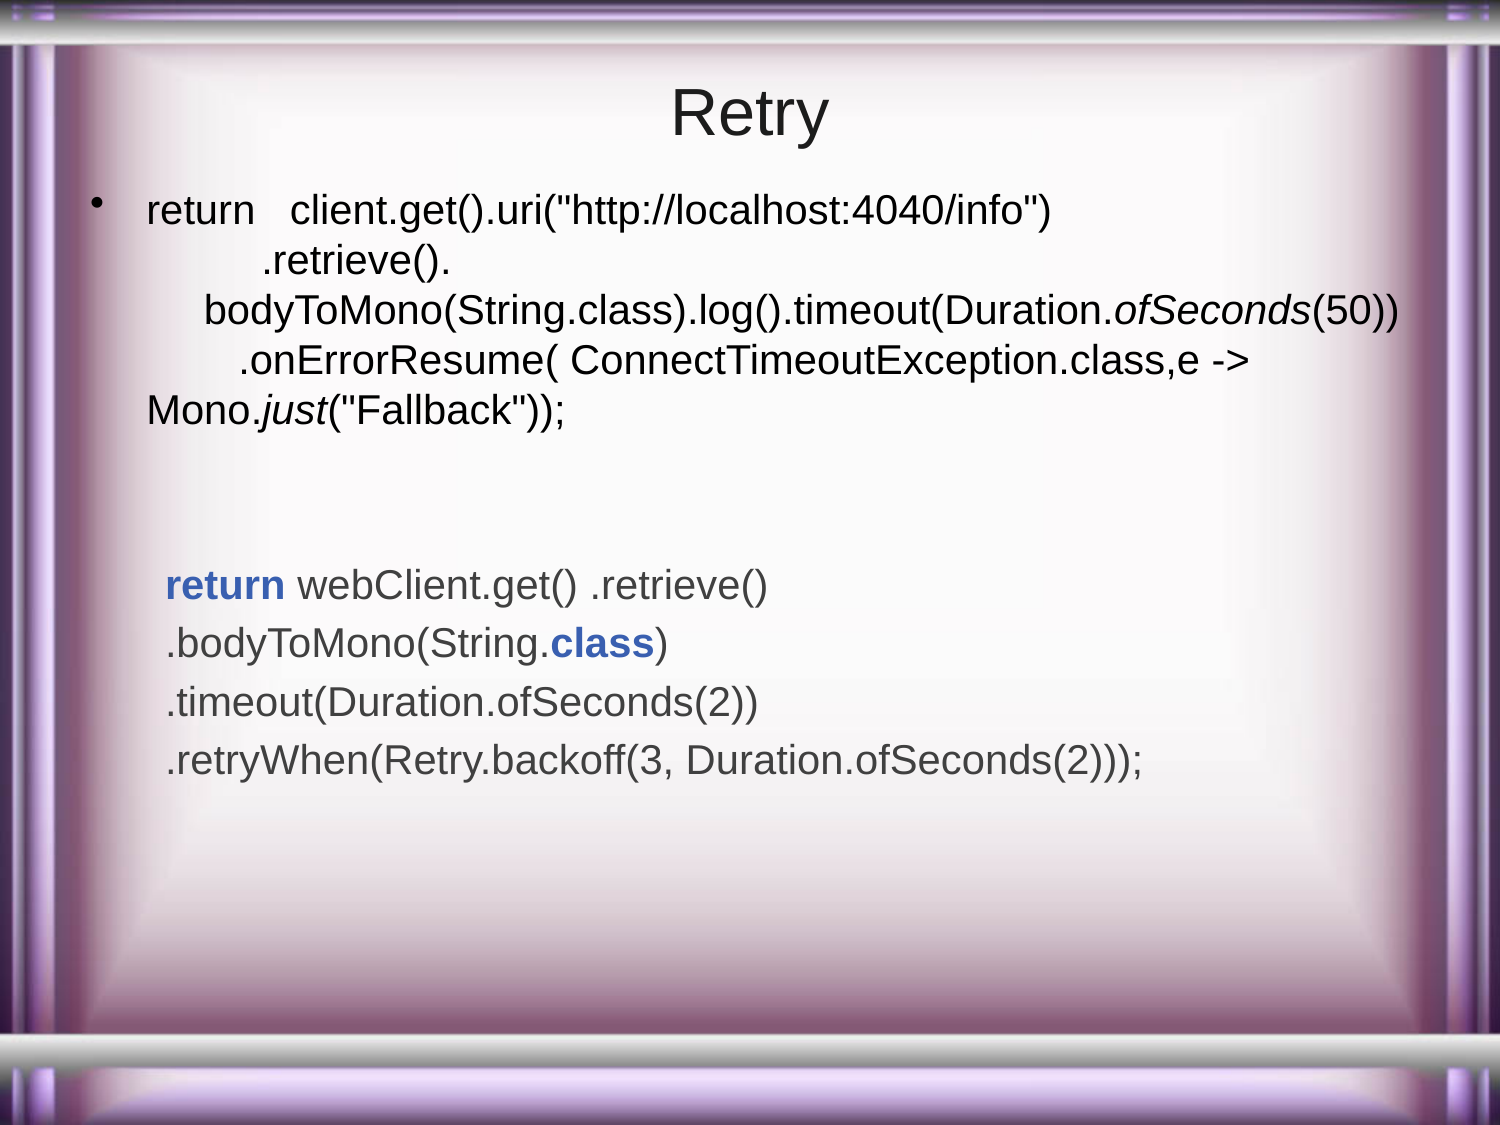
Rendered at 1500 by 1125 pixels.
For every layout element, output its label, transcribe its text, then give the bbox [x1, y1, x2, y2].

list return client.get().uri("http://localhost:4040/info") .retrieve(). bodyToMono(String.class).log().timeout(Duration.ofSeconds(50)) .onErrorResume( ConnectTimeoutException.class,e -> Mono.just("Fallback")); return webClient.get() .retrieve() .bodyToMono(String.class) .timeout(Duration.ofSeconds(2)) .retryWhen(Retry.backoff(3, Duration.ofSeconds(2))); [75, 174, 1425, 1005]
picture [0, 0, 1500, 1125]
title Retry [75, 75, 1425, 143]
